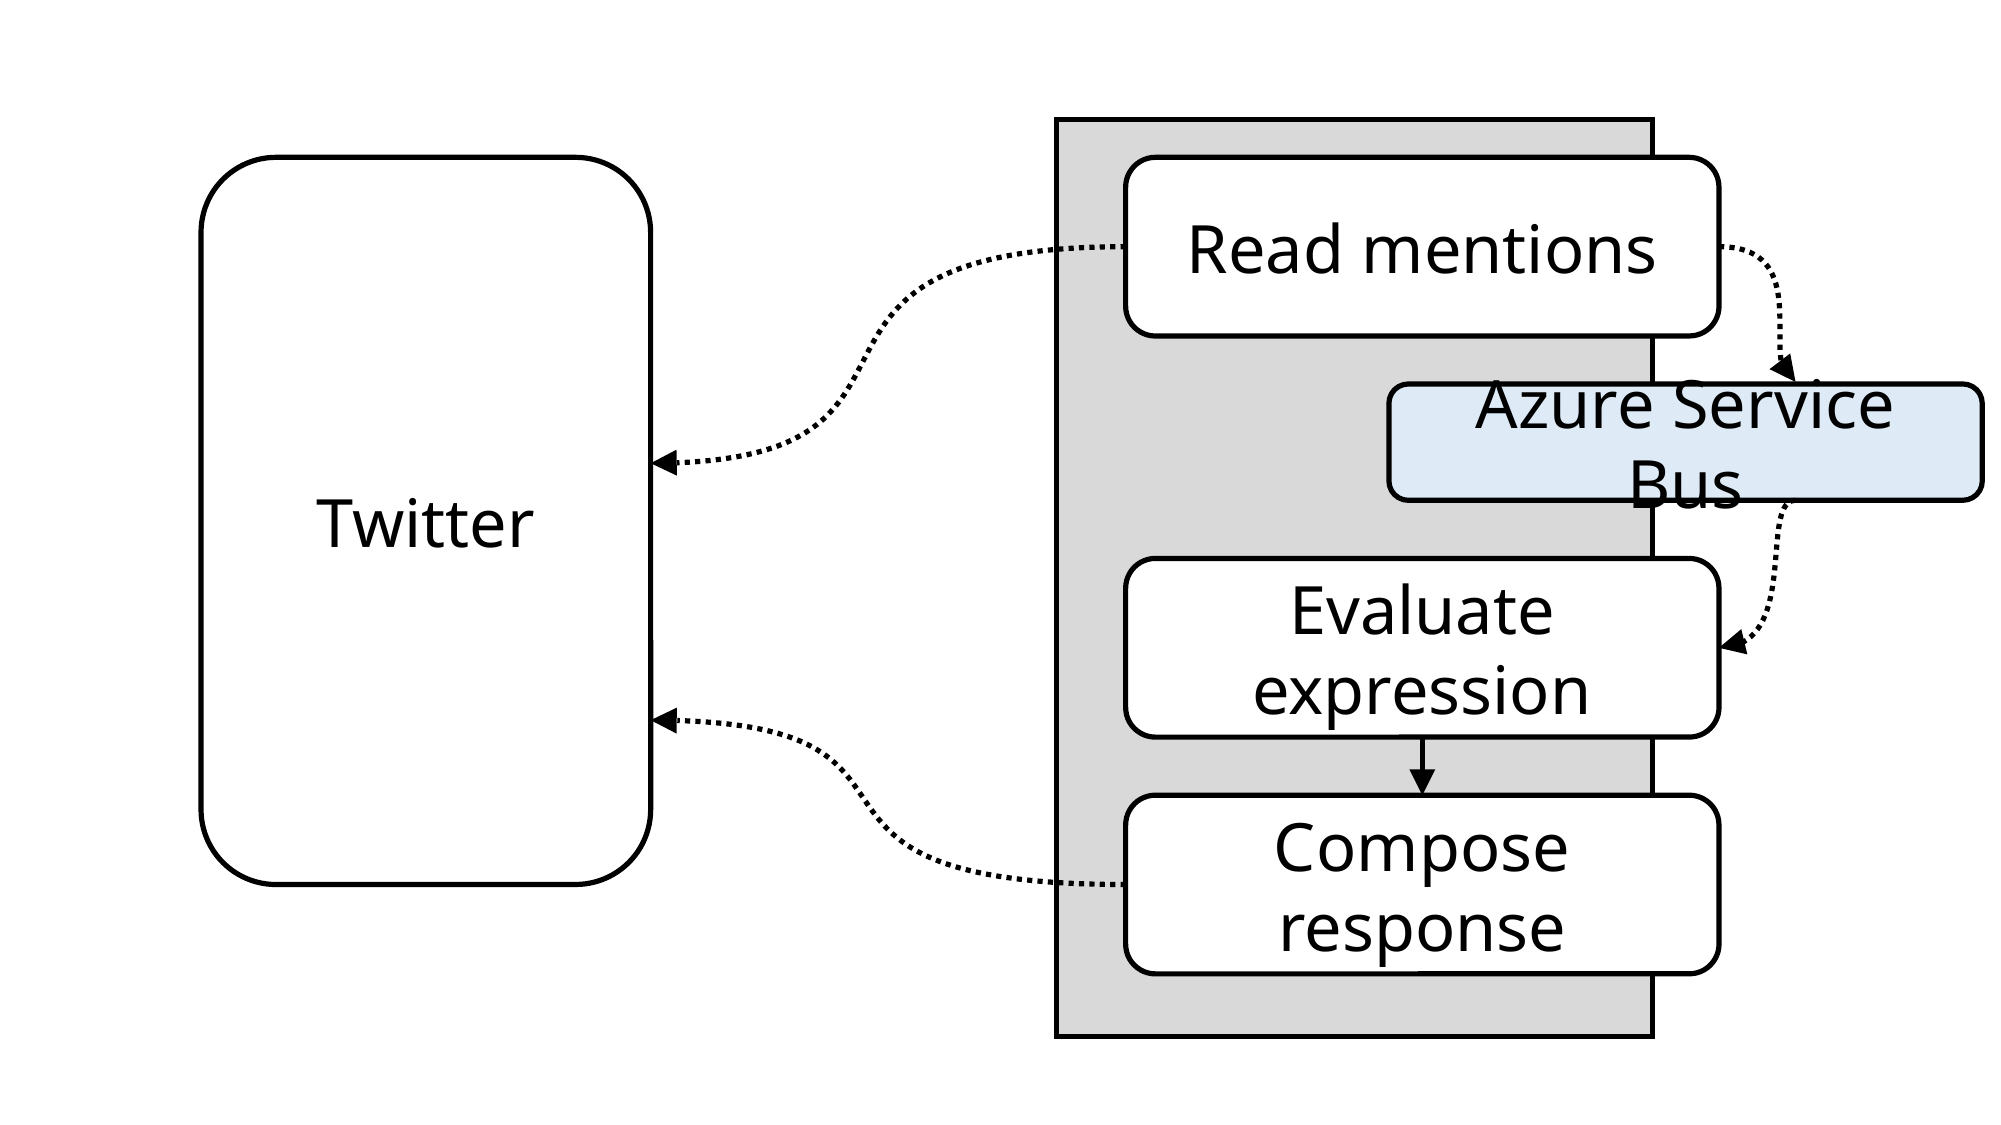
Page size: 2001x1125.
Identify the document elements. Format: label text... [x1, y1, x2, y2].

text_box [650, 246, 1126, 464]
text_box [1056, 319, 1653, 813]
text_box Compose response [1124, 794, 1721, 975]
text_box Evaluate expression [1124, 557, 1721, 739]
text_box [1683, 535, 1831, 613]
text_box [1056, 118, 1653, 246]
text_box Twitter [199, 156, 652, 886]
text_box Read mentions [1124, 156, 1721, 338]
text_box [650, 720, 1126, 885]
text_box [1719, 246, 1796, 382]
text_box [1056, 885, 1653, 1038]
text_box Azure Service Bus [1387, 382, 1984, 502]
